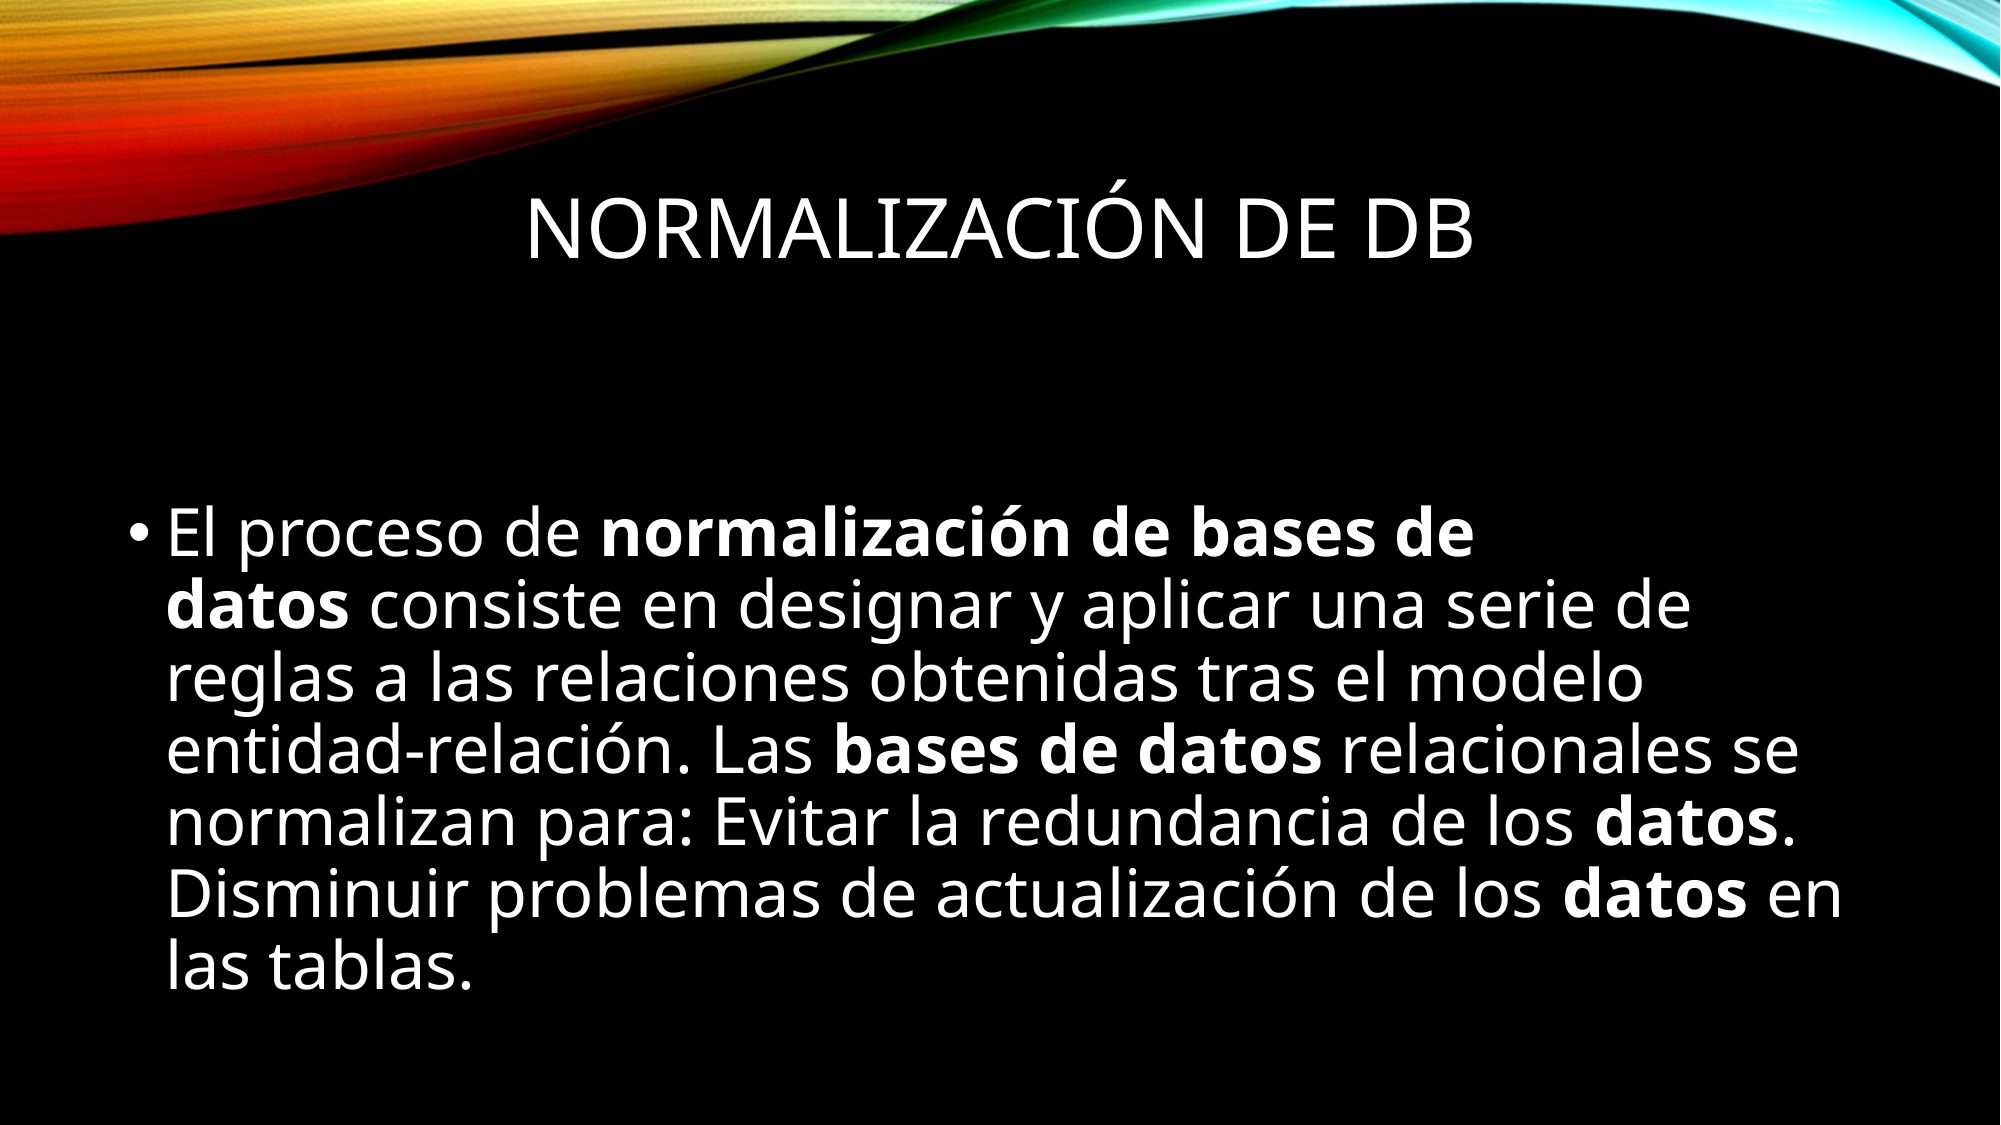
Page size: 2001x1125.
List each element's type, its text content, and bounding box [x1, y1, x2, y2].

title Normalización de db [293, 125, 1707, 338]
list El proceso de normalización de bases de datos consiste en designar y aplicar una serie de reglas a las relaciones obtenidas tras el modelo entidad-relación. Las bases de datos relacionales se normalizan para: Evitar la redundancia de los datos. Disminuir problemas de actualización de los datos en las tablas. [112, 491, 1888, 1021]
picture [0, 0, 2000, 237]
